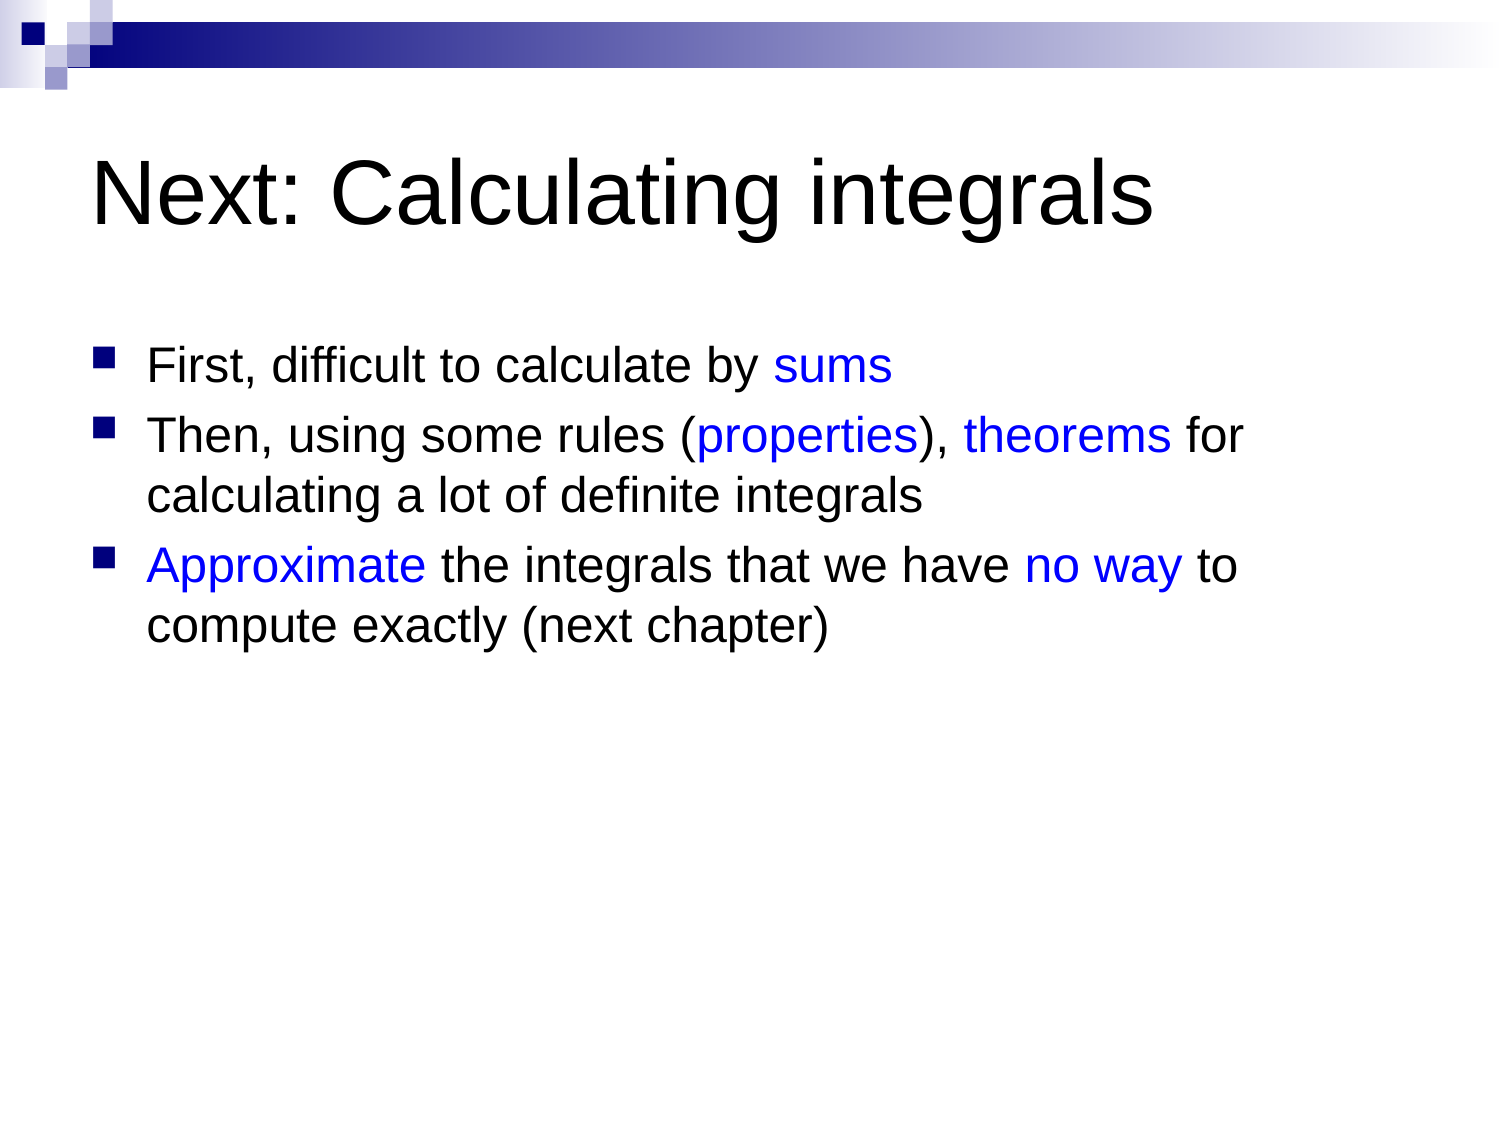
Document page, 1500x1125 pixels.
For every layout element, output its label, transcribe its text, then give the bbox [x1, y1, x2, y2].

title Next: Calculating integrals [75, 75, 1425, 300]
list First, difficult to calculate by sums Then, using some rules (properties), theorems for calculating a lot of definite integrals Approximate the integrals that we have no way to compute exactly (next chapter) [75, 324, 1425, 963]
